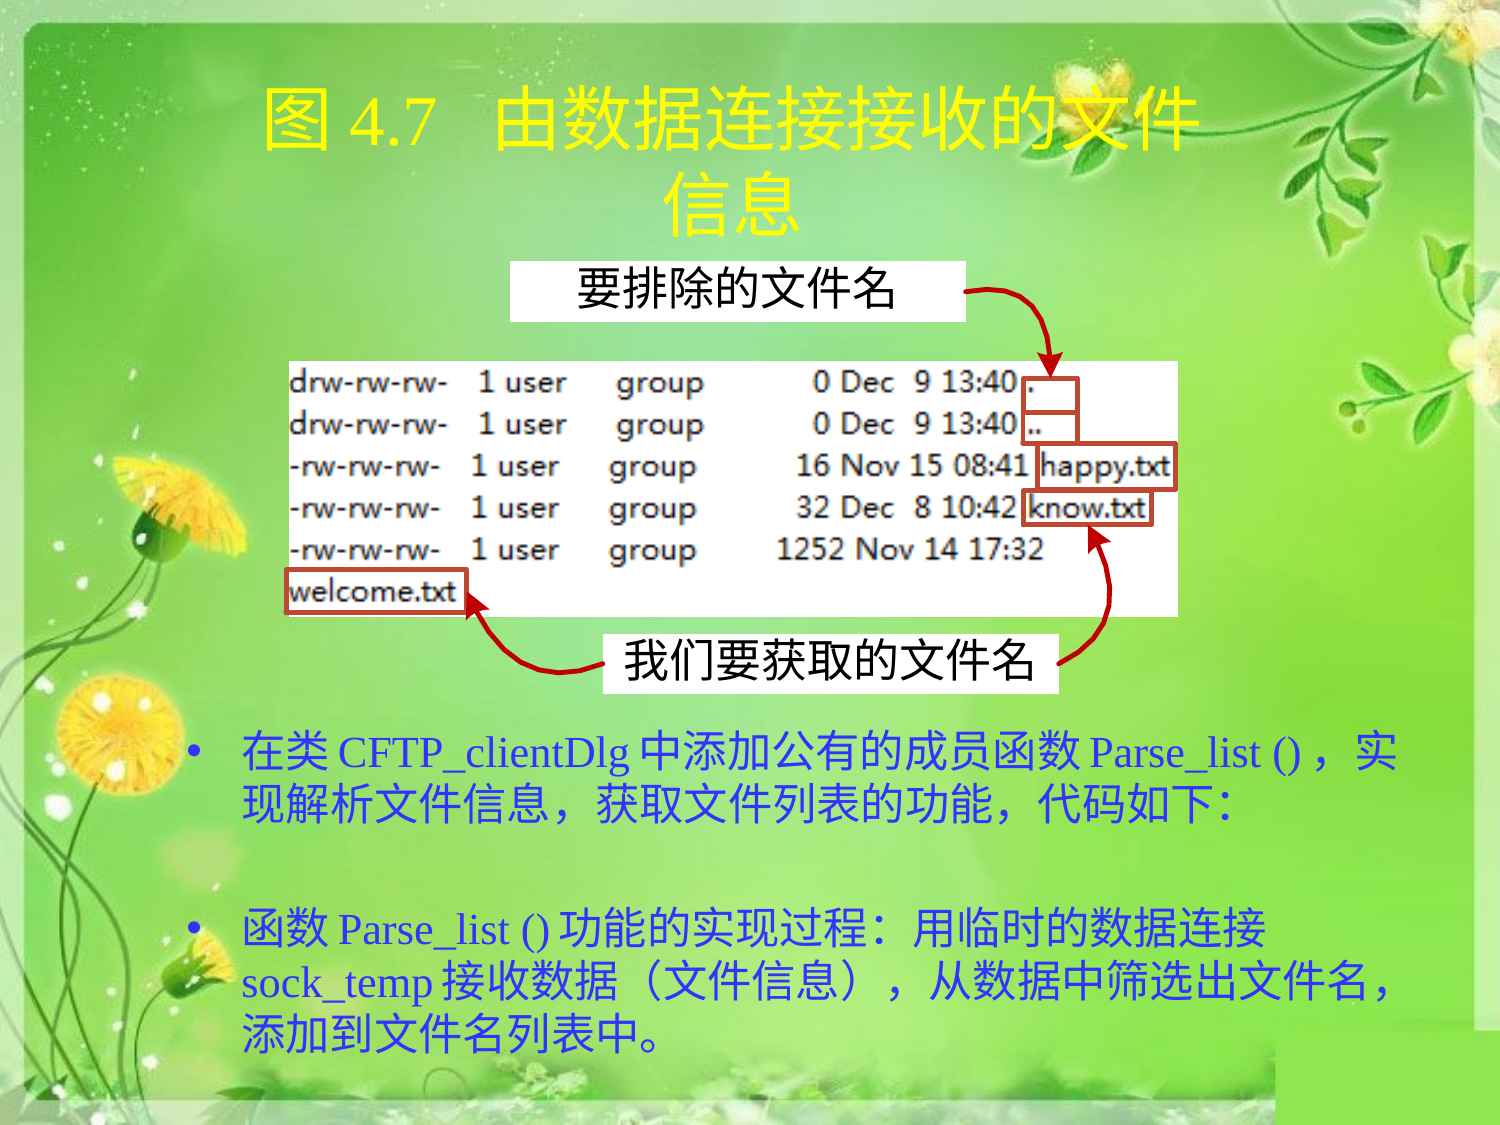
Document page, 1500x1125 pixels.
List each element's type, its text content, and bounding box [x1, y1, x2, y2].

picture [0, 1, 1500, 1125]
title 图4.7 由数据连接接收的文件信息 [230, 66, 1235, 254]
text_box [277, 255, 1211, 707]
list 在类CFTP_clientDlg中添加公有的成员函数Parse_list ()，实现解析文件信息，获取文件列表的功能，代码如下： 函数Parse_list ()功能的实现过程：用临时的数据连接sock_temp接收数据（文件信息），从数据中筛选出文件名，添加到文件名列表中。 [171, 716, 1425, 1071]
